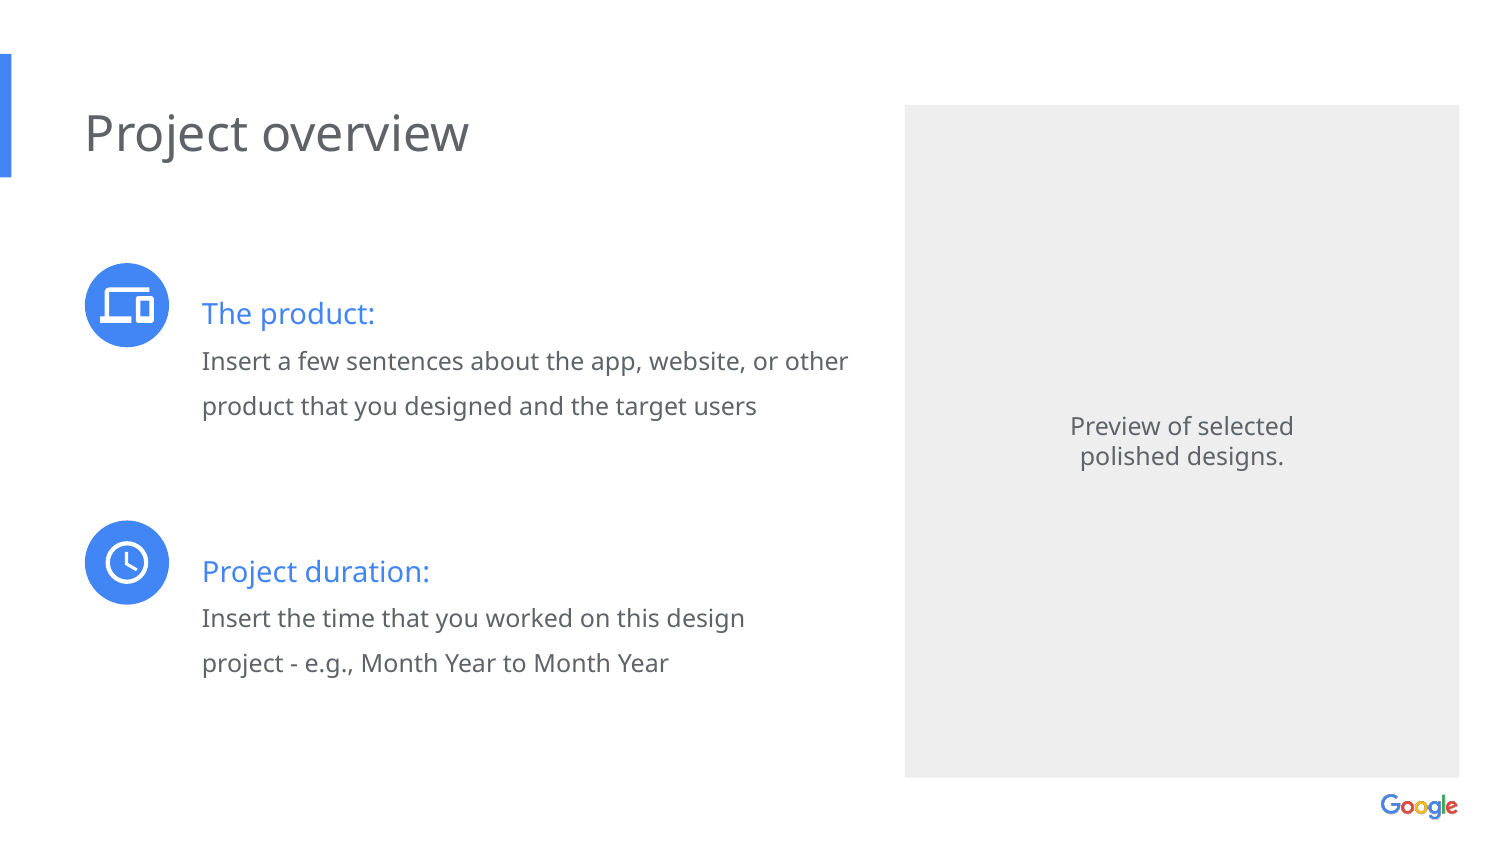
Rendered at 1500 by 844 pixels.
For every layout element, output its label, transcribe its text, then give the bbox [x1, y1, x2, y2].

text_box Project overview [84, 85, 1095, 176]
text_box [84, 263, 170, 348]
text_box [100, 287, 150, 323]
text_box [105, 541, 149, 584]
text_box The product: Insert a few sentences about the app, website, or other product that you designed and the target users [201, 263, 873, 436]
picture [1381, 794, 1458, 820]
text_box [135, 296, 154, 323]
text_box Preview of selected polished designs. [1033, 395, 1331, 486]
text_box [84, 520, 170, 605]
text_box Project duration: Insert the time that you worked on this design project - e.g., Month Year to Month Year [201, 520, 768, 693]
text_box [904, 104, 1460, 778]
